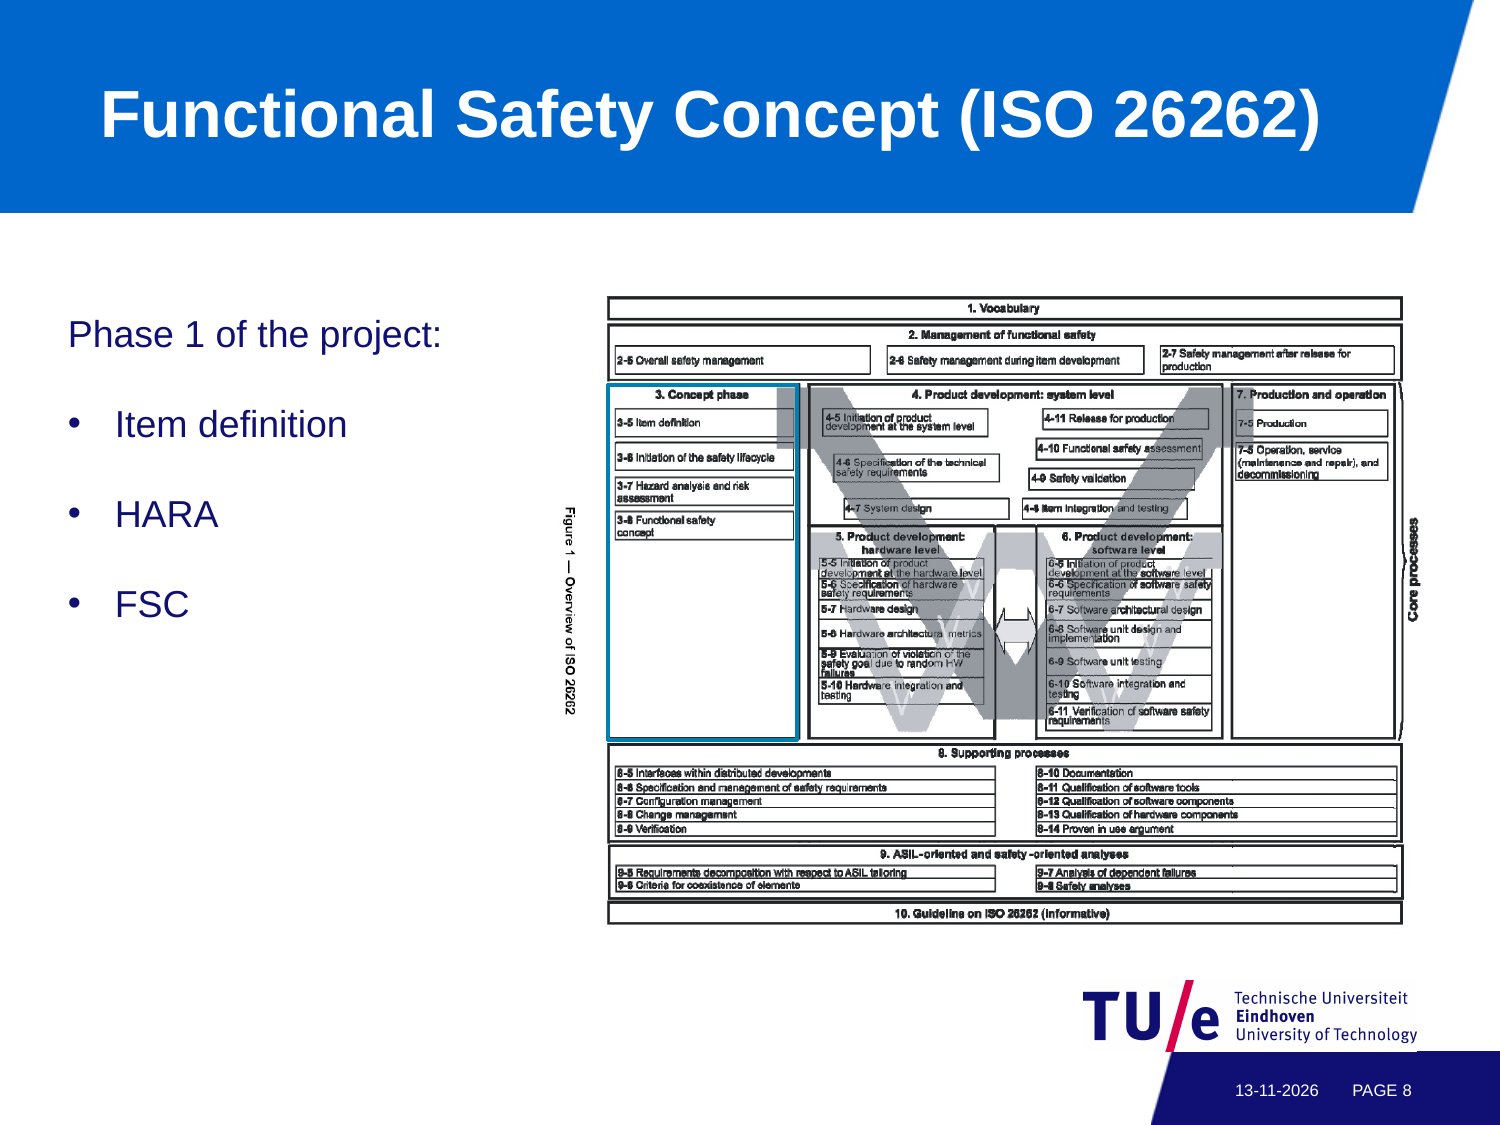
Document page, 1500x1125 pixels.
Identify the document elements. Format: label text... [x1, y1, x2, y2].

slide_number PAGE 7 [1352, 1074, 1453, 1105]
text_box Phase 1 of the project: Item definition HARA FSC [53, 302, 502, 633]
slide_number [1234, 1074, 1342, 1105]
picture [1083, 980, 1500, 1125]
title Functional Safety Concept (ISO 26262) [100, 35, 1417, 187]
picture [0, 0, 1474, 213]
picture [559, 266, 1447, 944]
